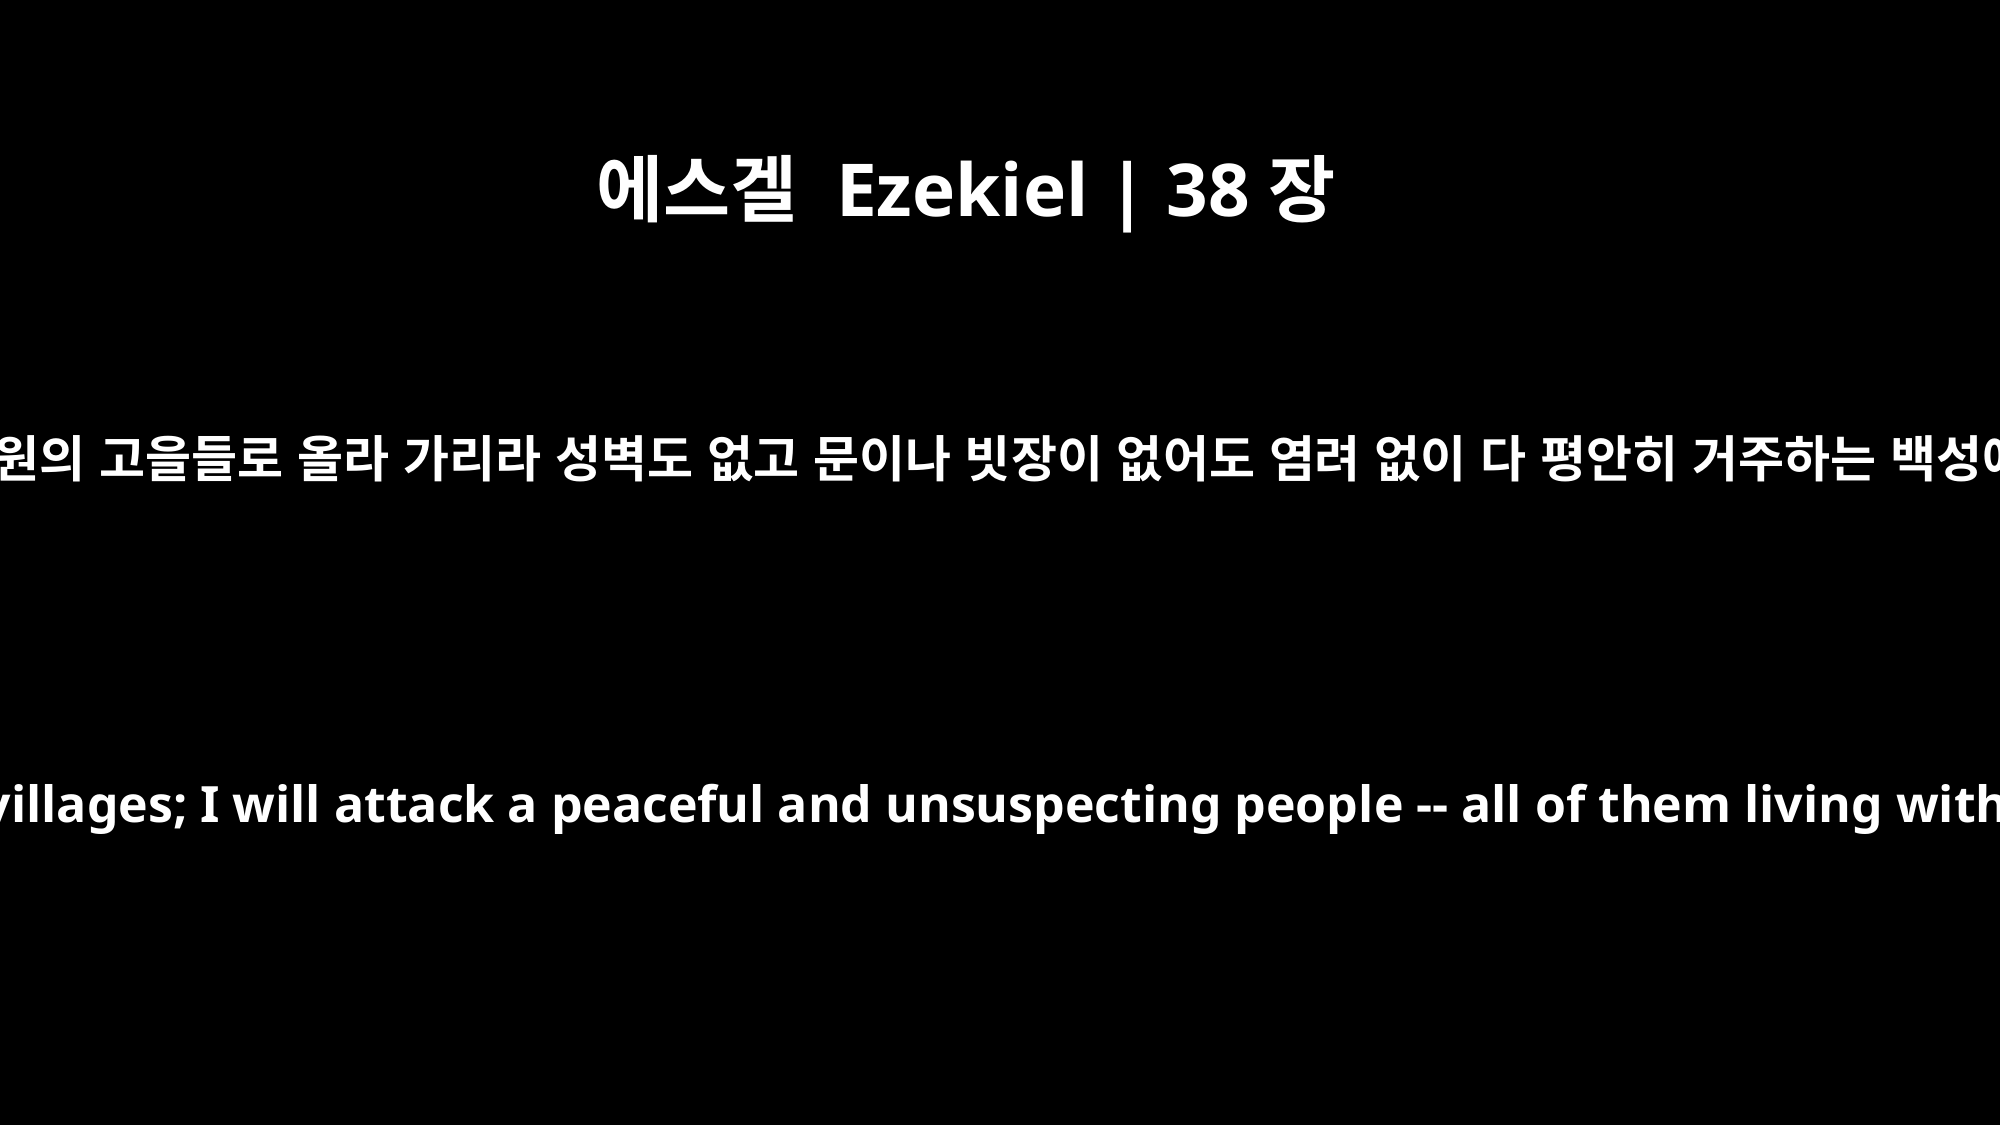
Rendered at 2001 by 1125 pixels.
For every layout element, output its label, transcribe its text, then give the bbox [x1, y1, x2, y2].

text_box 11 말하기를 내가 평원의 고을들로 올라 가리라 성벽도 없고 문이나 빗장이 없어도 염려 없이 다 평안히 거주하는 백성에게 나아가서 [0, 359, 2000, 495]
text_box 에스겔 Ezekiel | 38장 [581, 136, 1351, 239]
text_box You will say, "I will invade a land of unwalled villages; I will attack a peaceful and unsuspecting people -- all of them living without walls and without gates and bars. [0, 764, 2000, 840]
